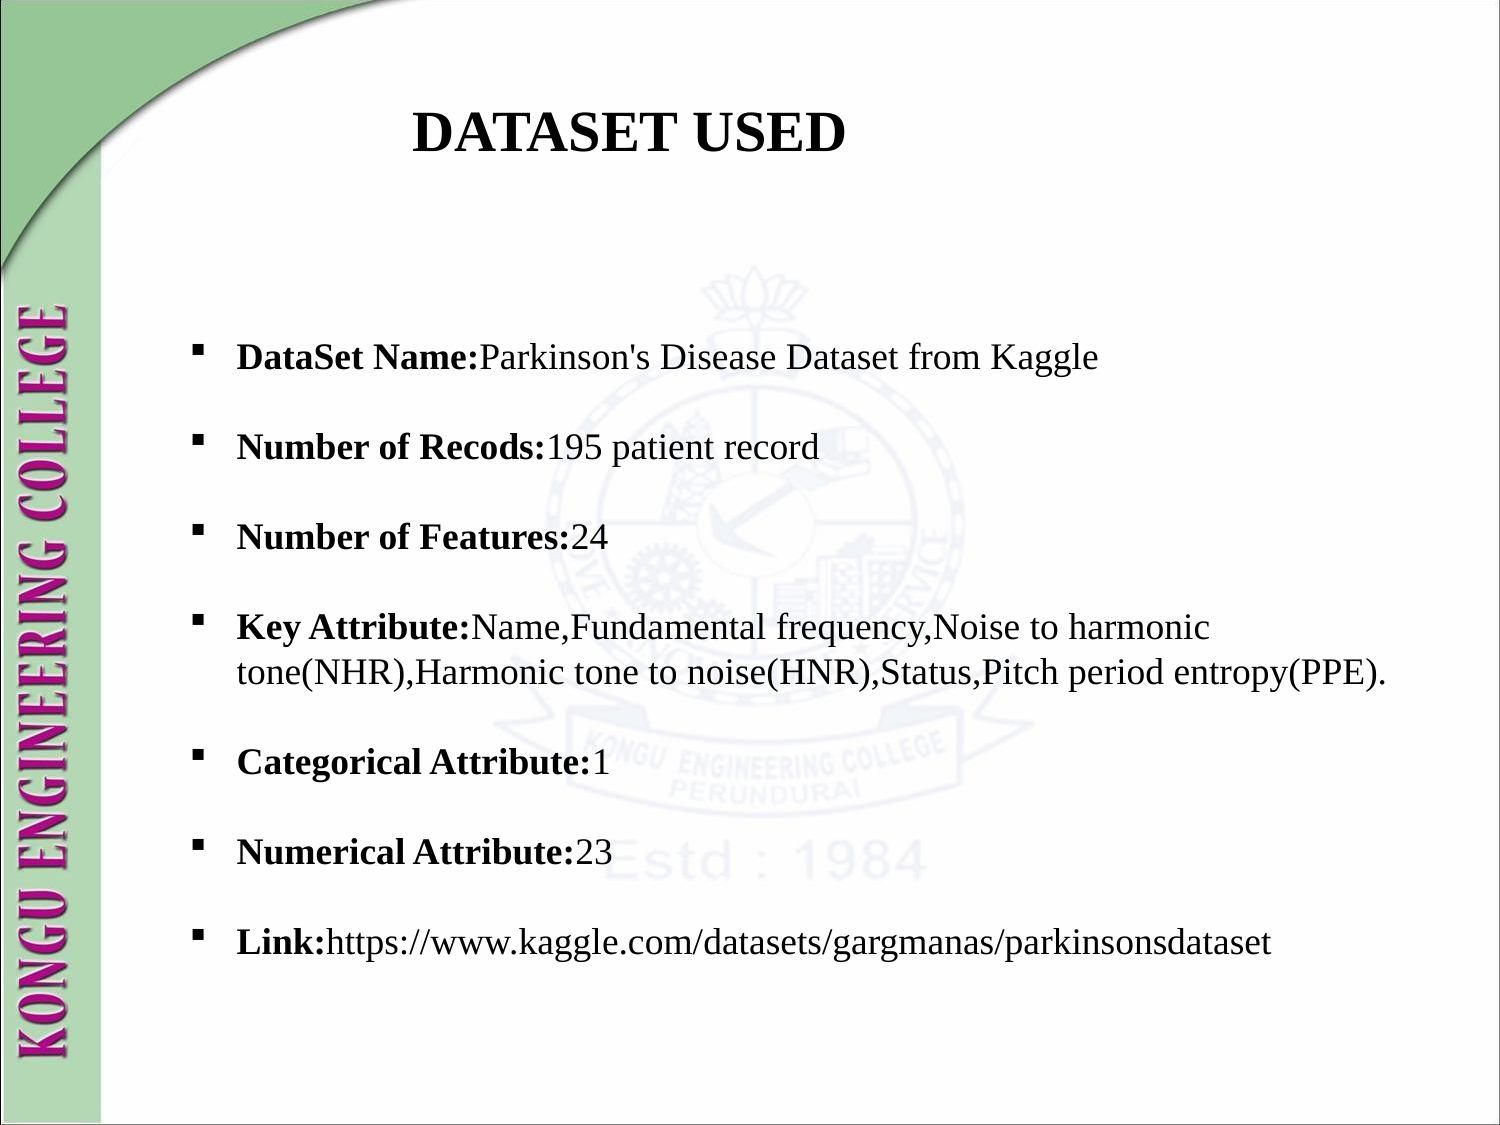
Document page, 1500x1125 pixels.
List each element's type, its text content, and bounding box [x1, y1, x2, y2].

picture [0, 0, 1500, 1125]
text_box DataSet Name:Parkinson's Disease Dataset from Kaggle Number of Recods:195 patient record Number of Features:24 Key Attribute:Name,Fundamental frequency,Noise to harmonic tone(NHR),Harmonic tone to noise(HNR),Status,Pitch period entropy(PPE). Categorical Attribute:1 Numerical Attribute:23 Link:https://www.kaggle.com/datasets/gargmanas/parkinsonsdataset [174, 324, 1429, 970]
title DATASET USED [412, 92, 1429, 164]
